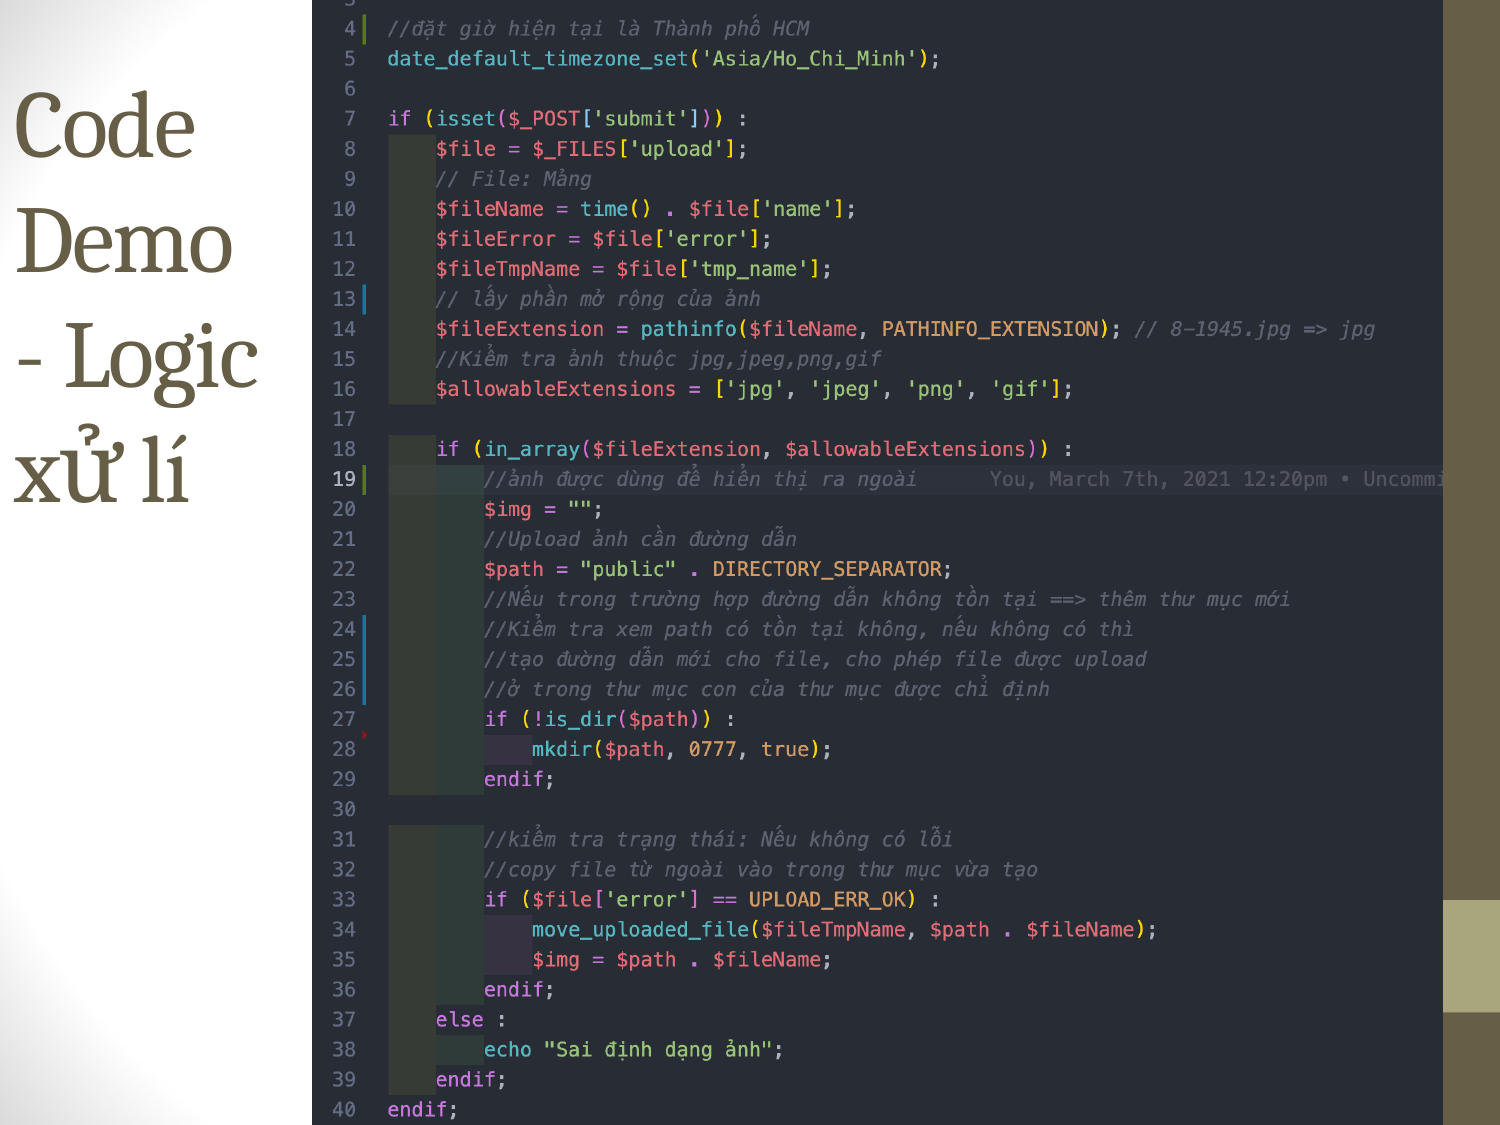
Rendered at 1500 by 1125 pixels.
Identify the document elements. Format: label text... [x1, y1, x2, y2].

text_box Code Demo - Logic xử lí [0, 54, 290, 530]
picture [0, 0, 1444, 1125]
